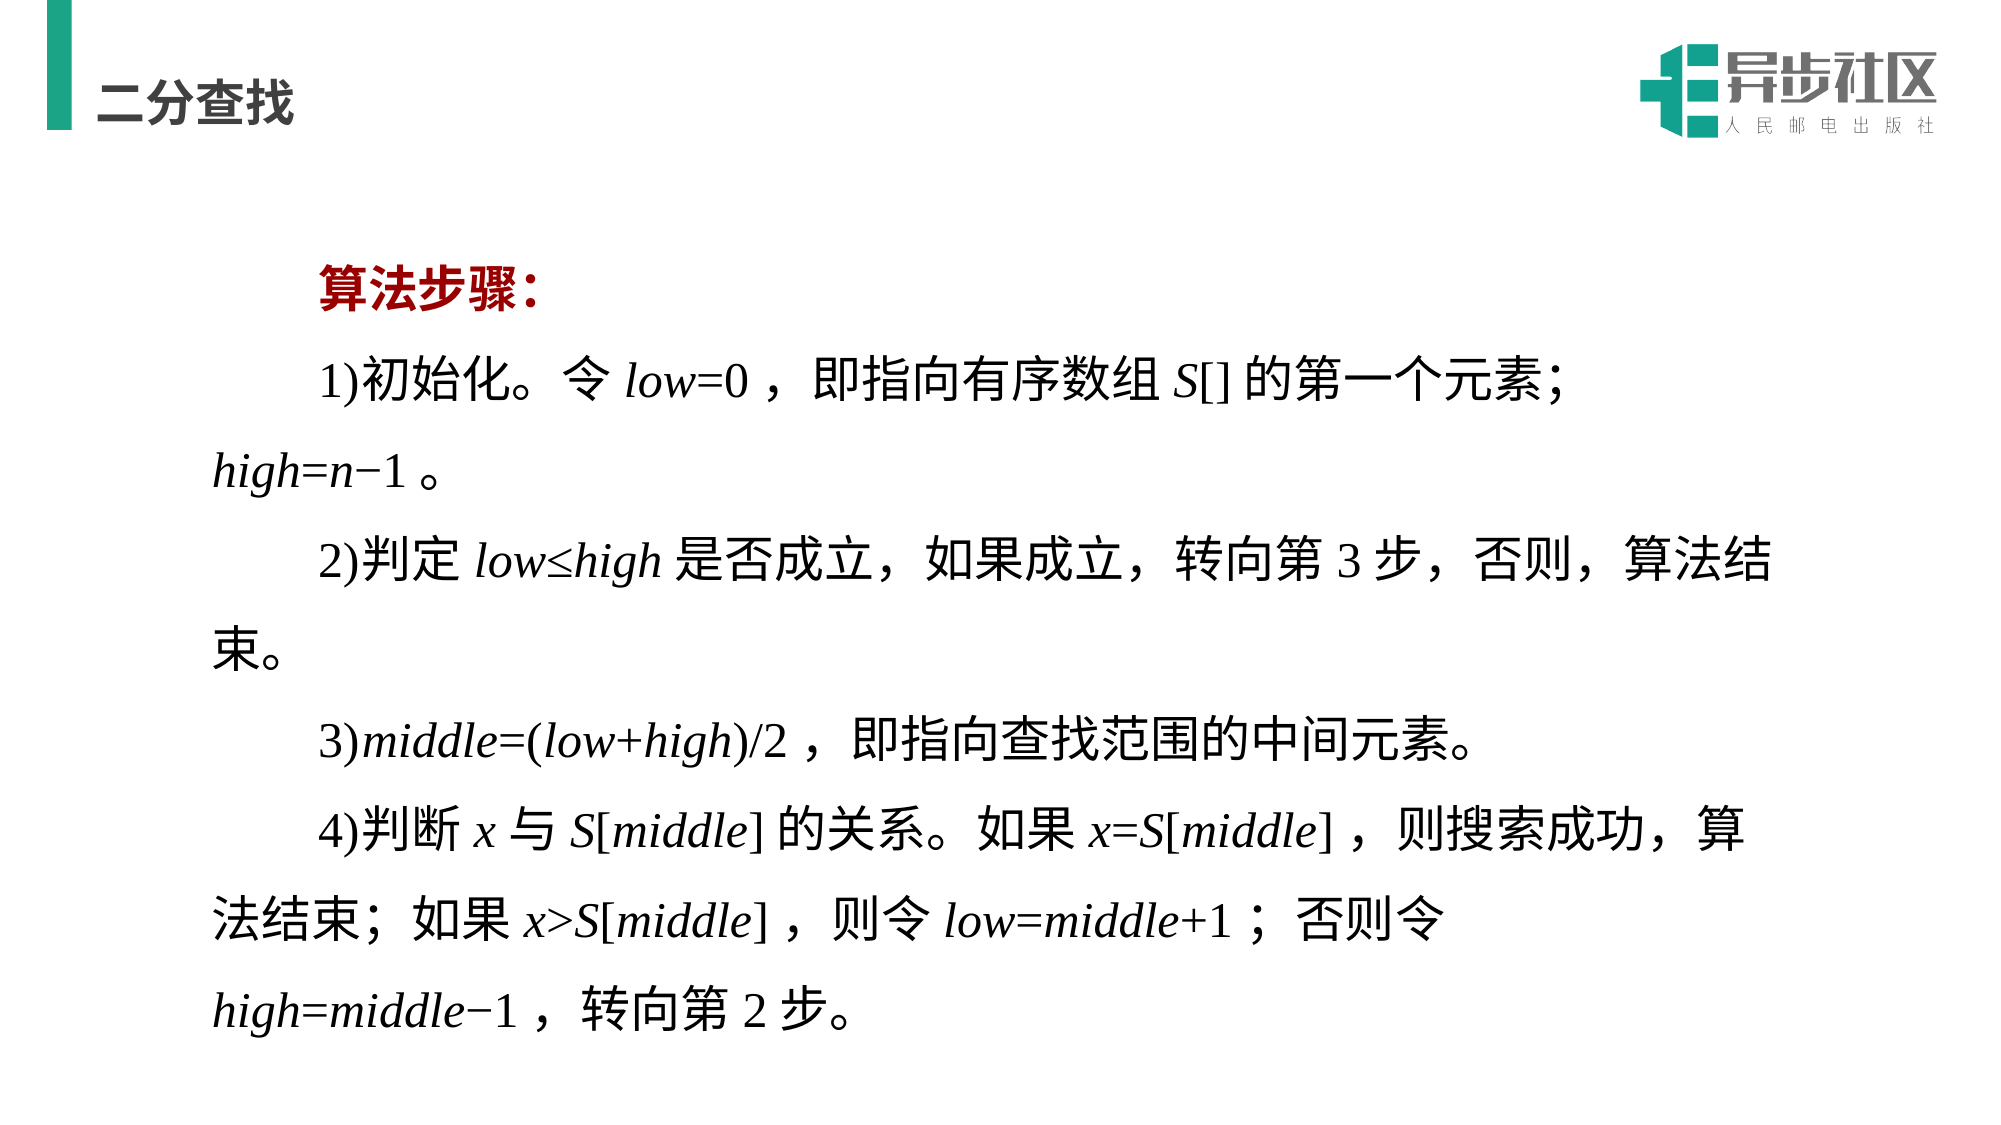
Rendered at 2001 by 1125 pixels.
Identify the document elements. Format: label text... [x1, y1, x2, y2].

text_box 算法步骤： 1) 初始化。令low=0，即指向有序数组S[]的第一个元素；high=n−1。 2) 判定low≤high是否成立，如果成立，转向第3步，否则，算法结束。 3) middle=(low+high)/2，即指向查找范围的中间元素。 4) 判断x与S[middle]的关系。如果x=S[middle]，则搜索成功，算法结束；如果x>S[middle]，则令low=middle+1；否则令high=middle−1，转向第2步。 [197, 219, 1803, 1045]
picture [1639, 36, 1948, 151]
text_box [46, 0, 73, 131]
text_box 二分查找 [80, 64, 492, 139]
